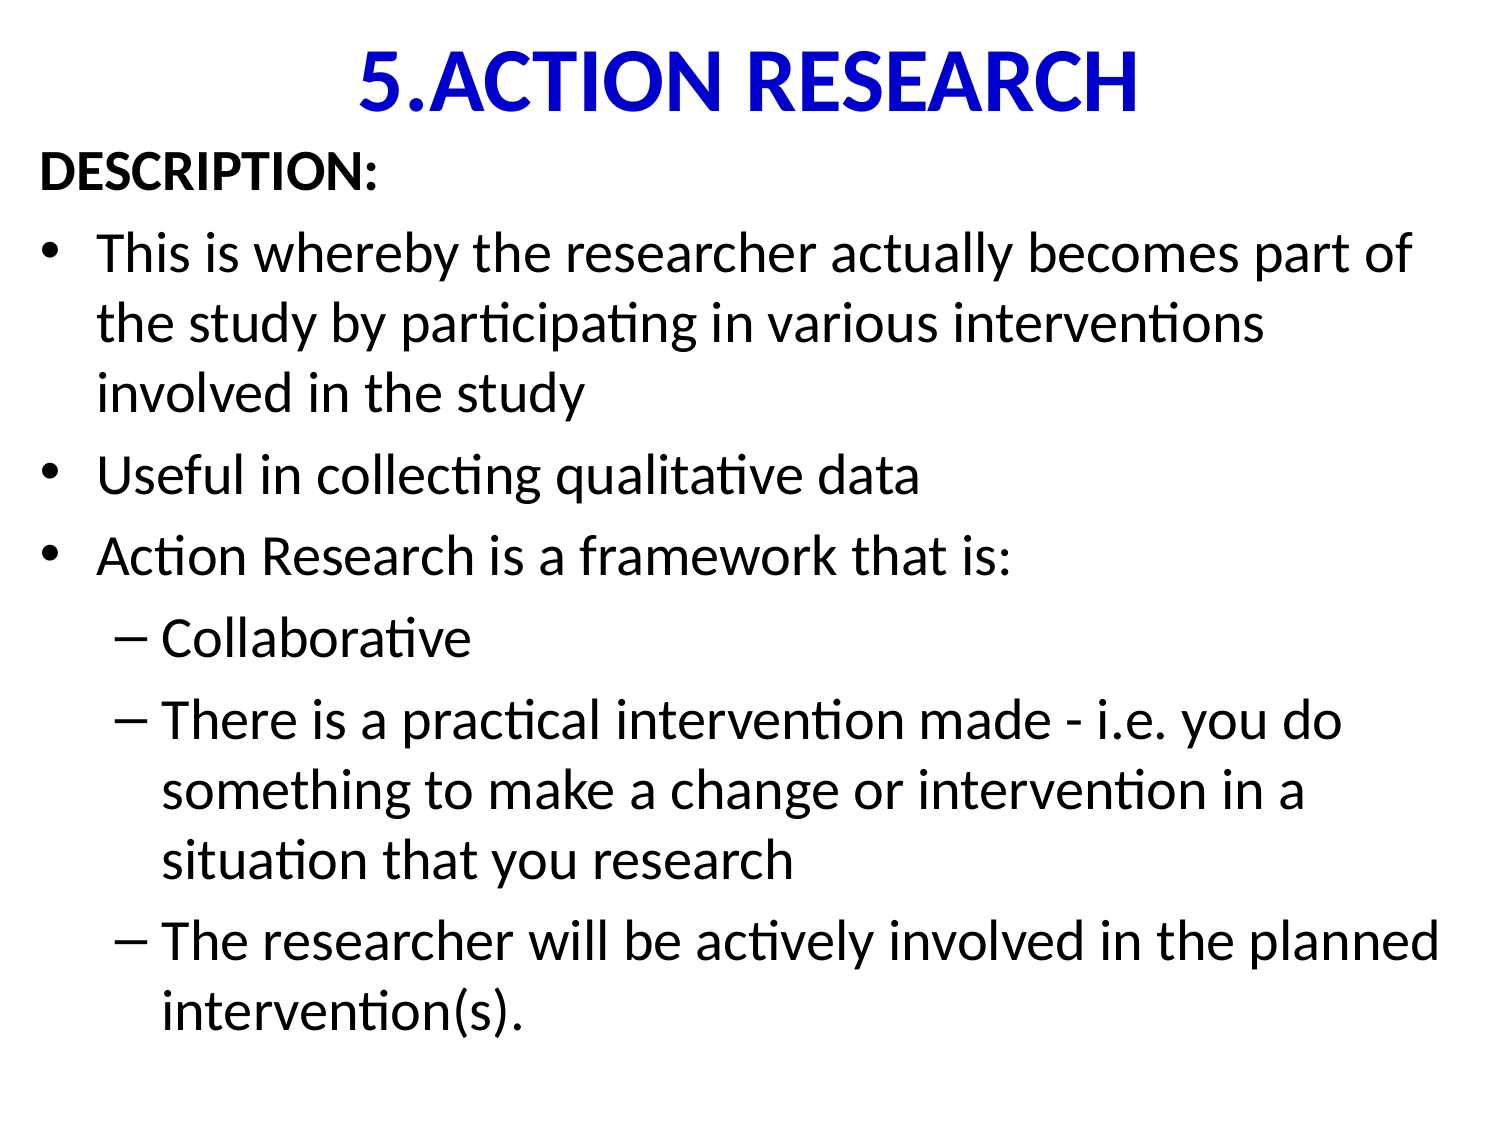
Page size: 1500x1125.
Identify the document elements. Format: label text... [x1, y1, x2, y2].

list DESCRIPTION: This is whereby the researcher actually becomes part of the study by participating in various interventions involved in the study Useful in collecting qualitative data Action Research is a framework that is: Collaborative There is a practical intervention made - i.e. you do something to make a change or intervention in a situation that you research The researcher will be actively involved in the planned intervention(s). [24, 124, 1476, 1076]
title 5.ACTION RESEARCH [74, 0, 1426, 124]
